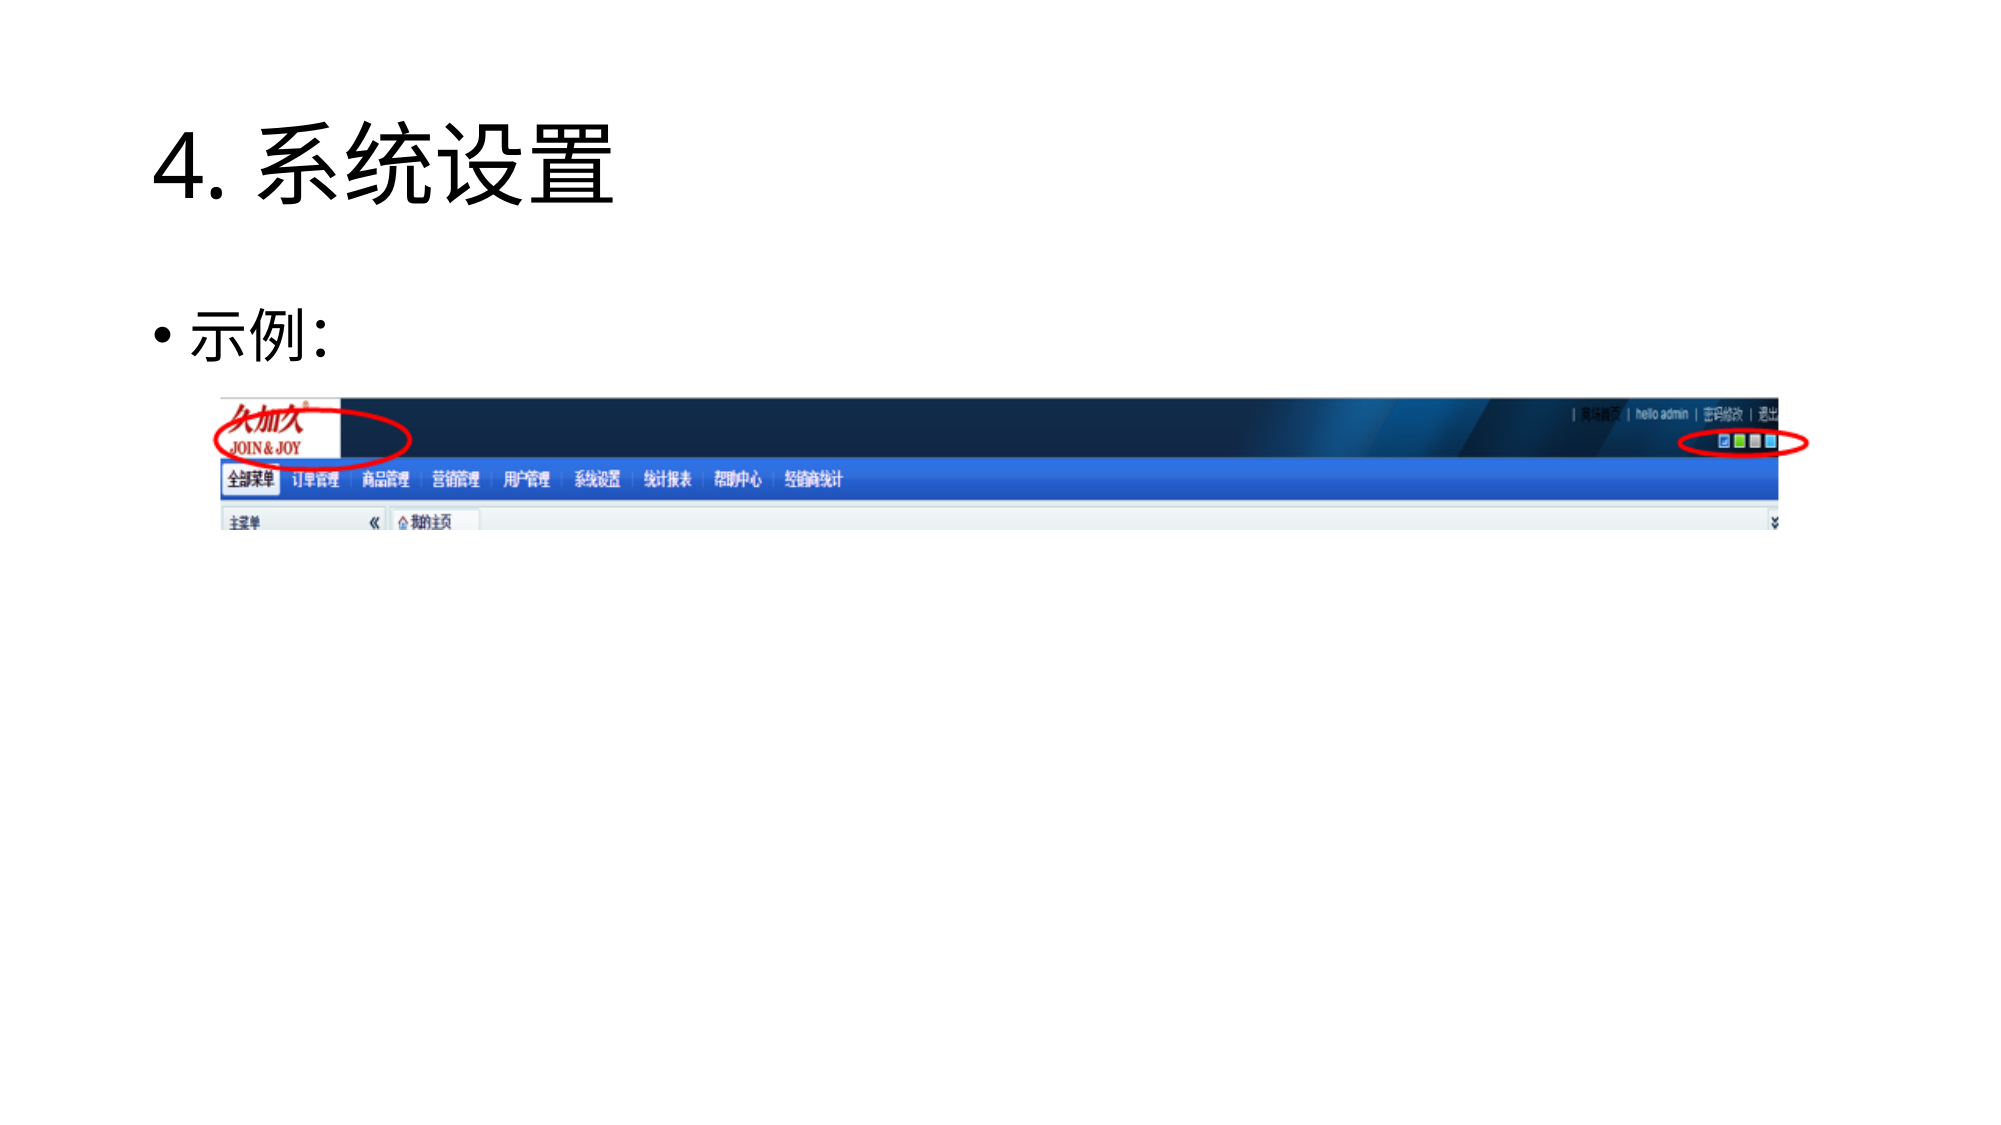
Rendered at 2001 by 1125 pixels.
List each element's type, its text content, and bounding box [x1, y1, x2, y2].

title 4.系统设置 [137, 59, 1863, 278]
list 示例： [137, 299, 1863, 1014]
picture [202, 374, 1835, 530]
